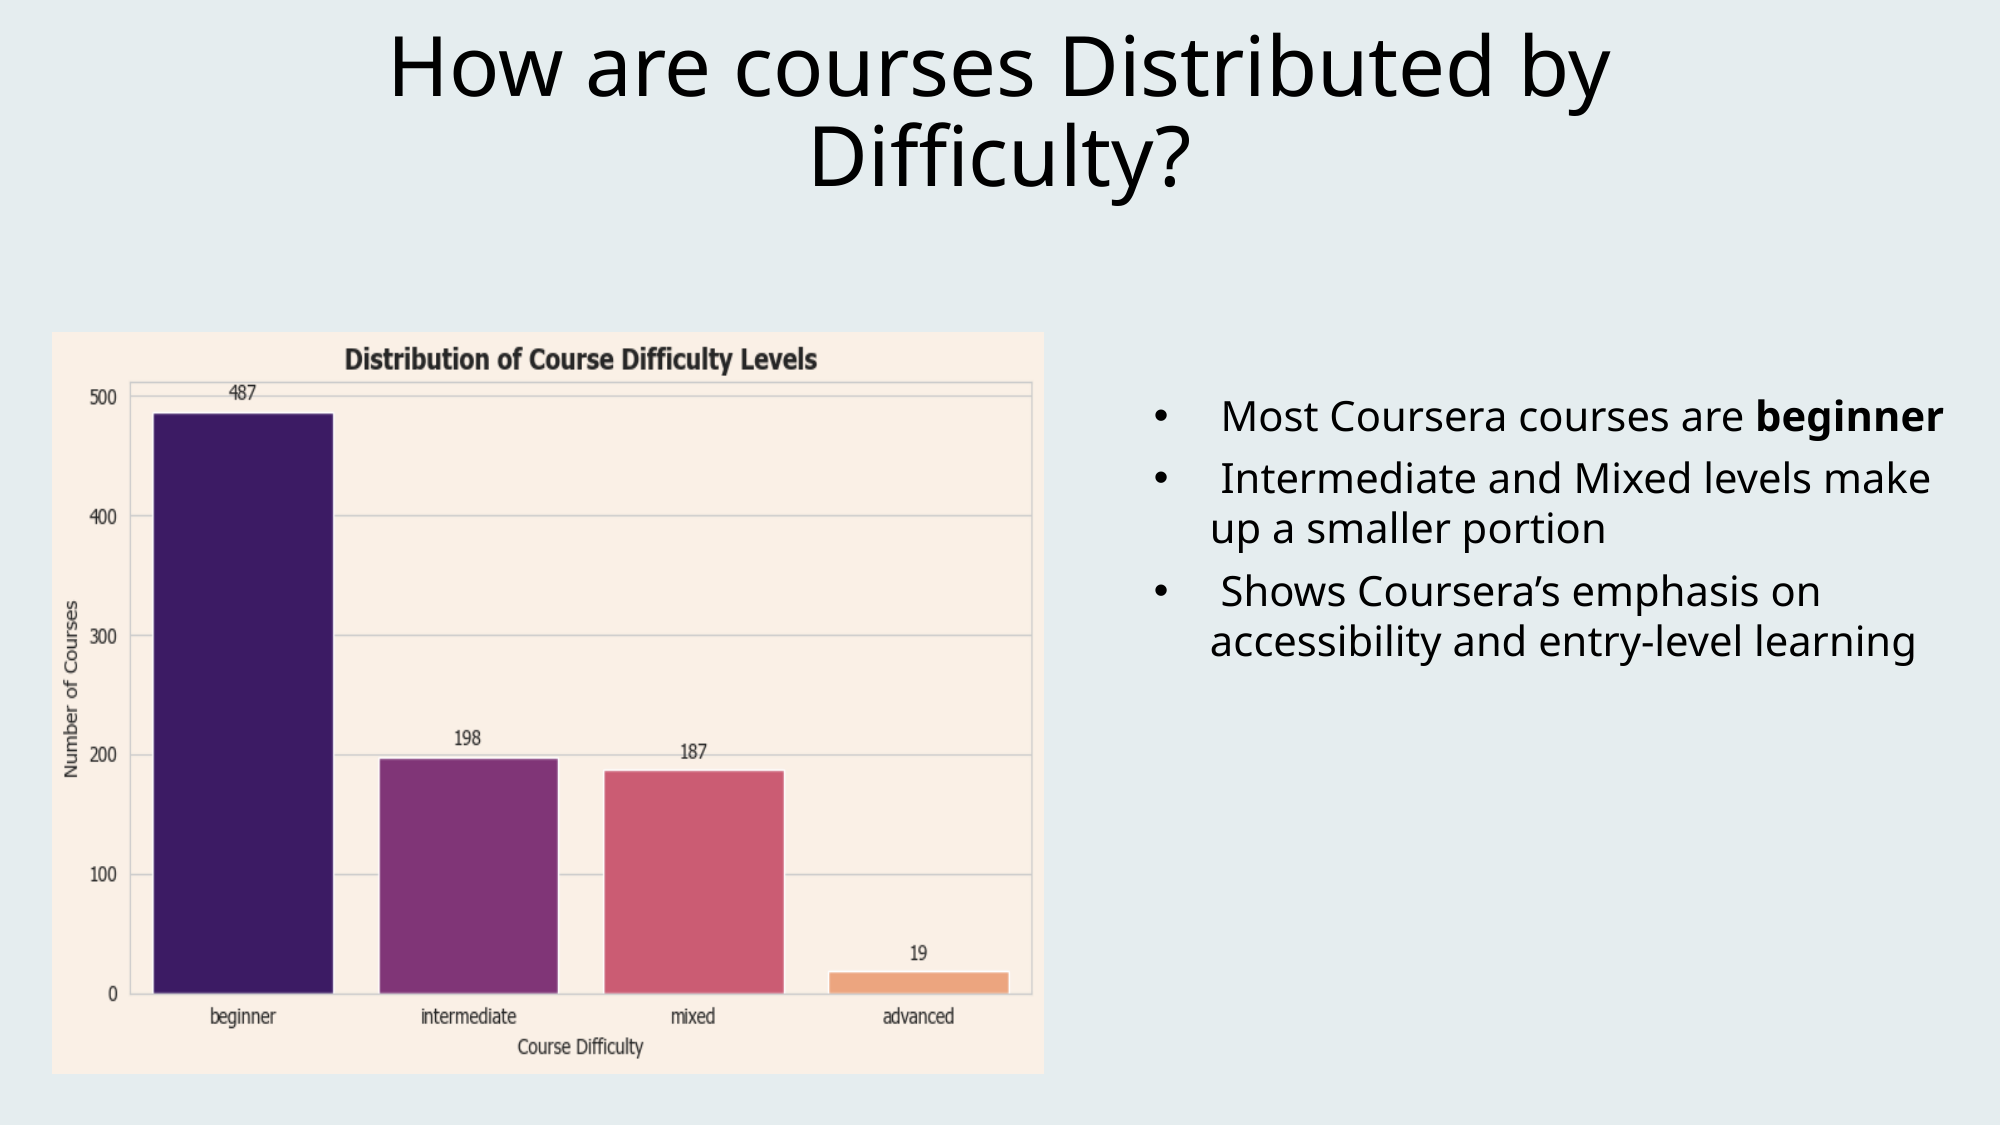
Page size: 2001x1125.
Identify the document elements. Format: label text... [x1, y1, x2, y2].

text_box Most Coursera courses are beginner Intermediate and Mixed levels make up a smaller portion Shows Coursera’s emphasis on accessibility and entry-level learning [1138, 332, 1962, 673]
picture [52, 331, 1044, 1075]
title How are courses Distributed by Difficulty? [249, 24, 1750, 212]
